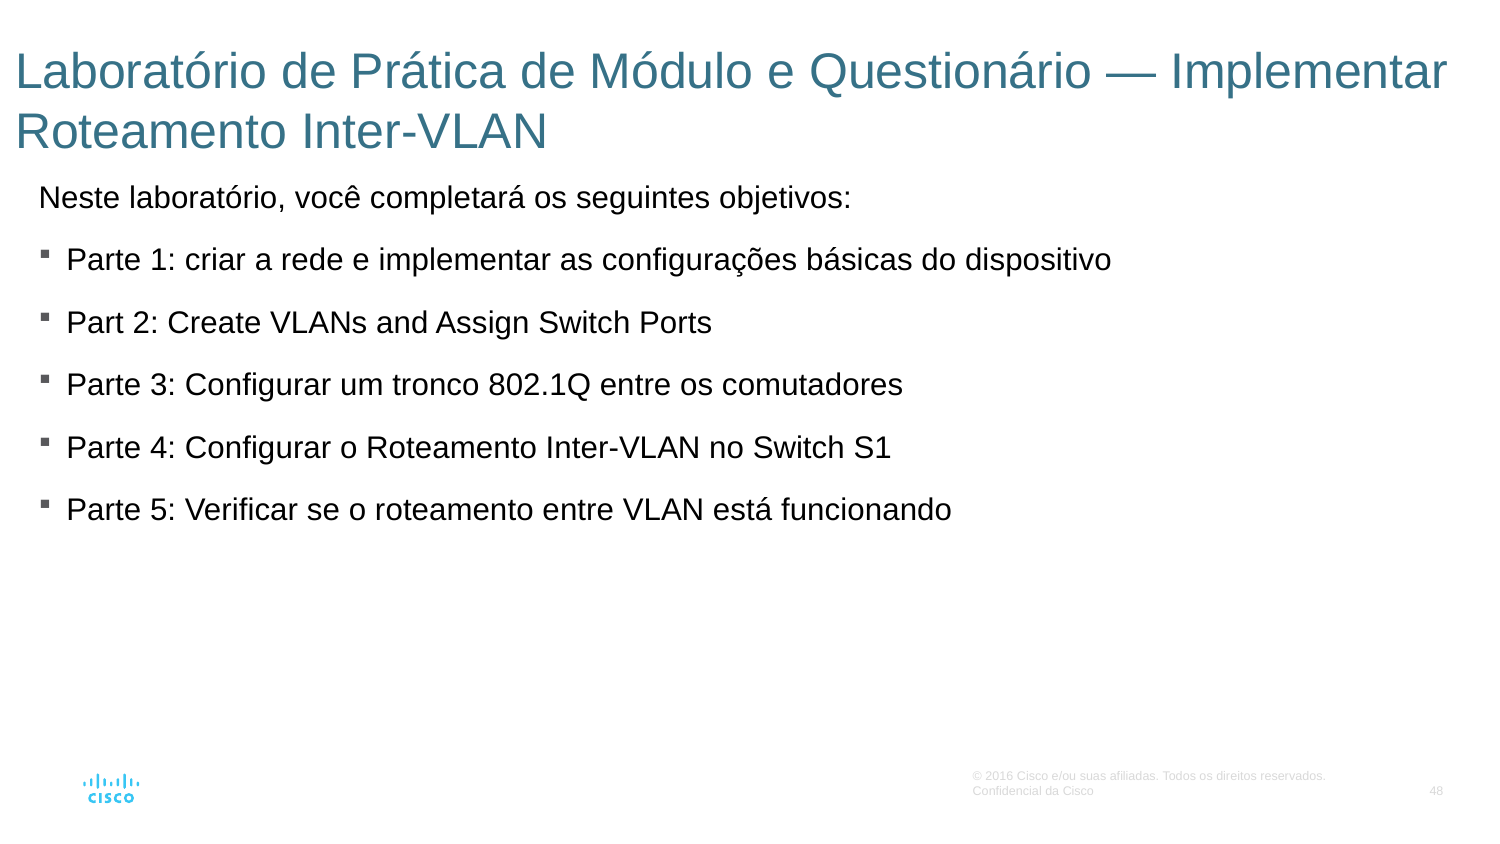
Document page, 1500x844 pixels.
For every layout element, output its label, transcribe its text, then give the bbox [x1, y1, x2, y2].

list Neste laboratório, você completará os seguintes objetivos: Parte 1: criar a rede e implementar as configurações básicas do dispositivo Part 2: Create VLANs and Assign Switch Ports Parte 3: Configurar um tronco 802.1Q entre os comutadores Parte 4: Configurar o Roteamento Inter-VLAN no Switch S1 Parte 5: Verificar se o roteamento entre VLAN está funcionando [23, 169, 1476, 844]
title Laboratório de Prática de Módulo e Questionário — Implementar Roteamento Inter-VLAN [0, 6, 1500, 131]
